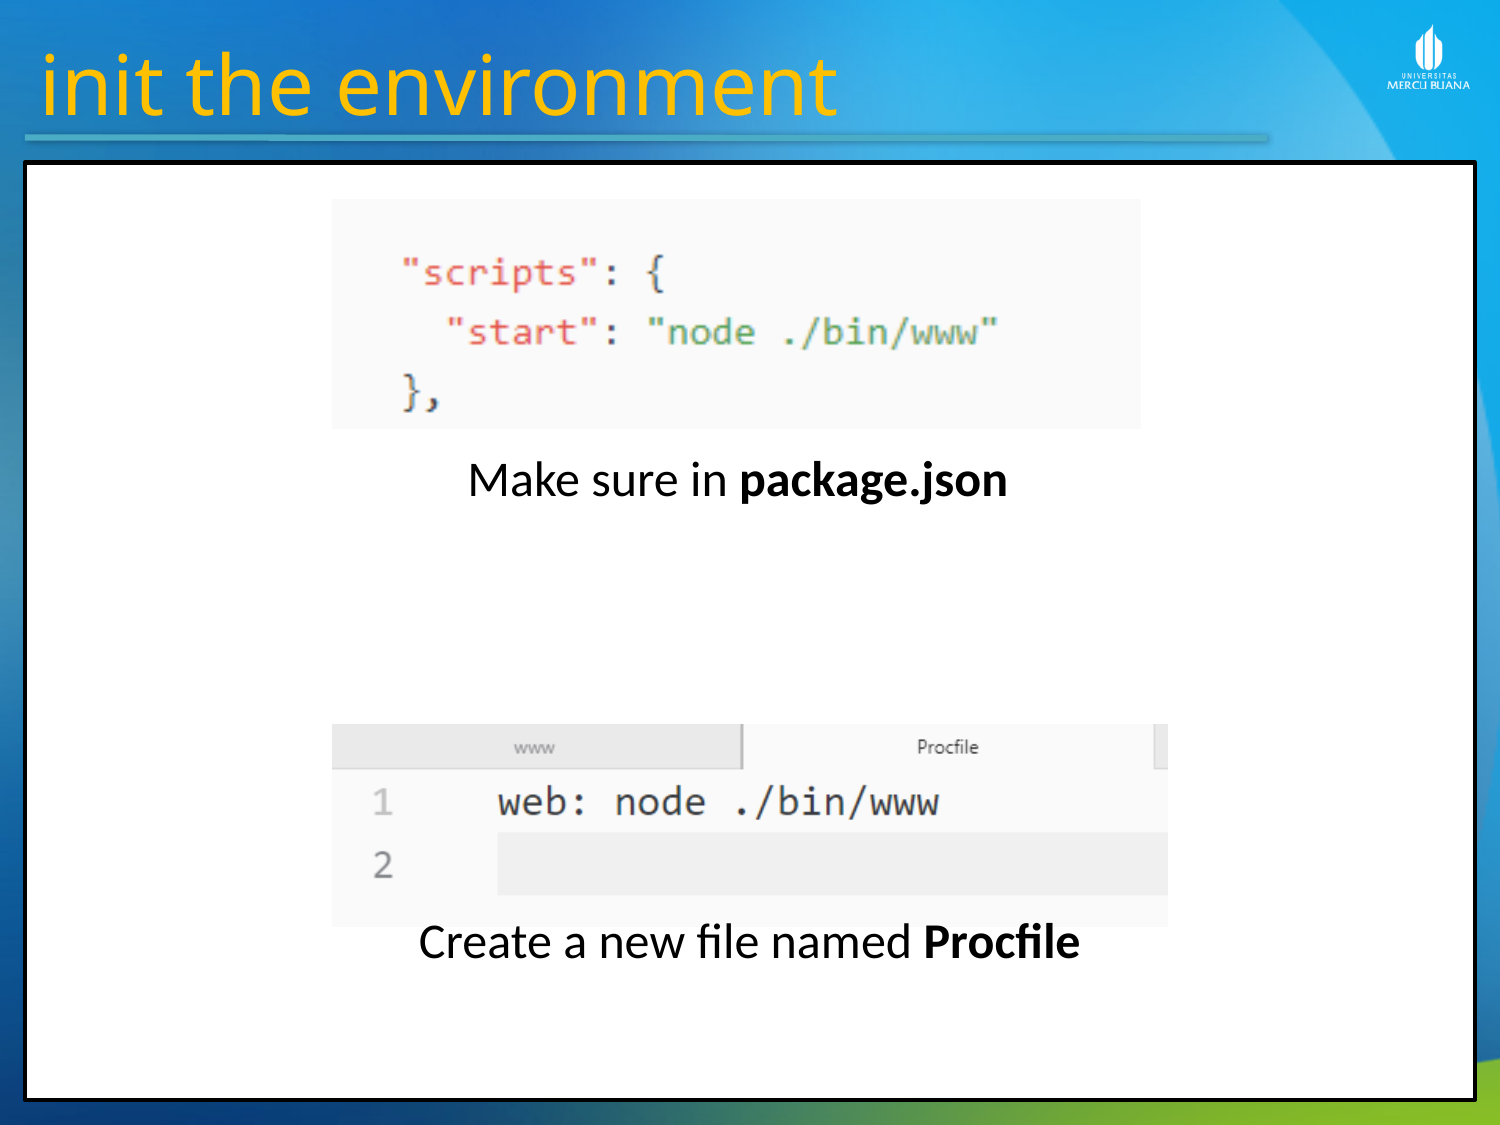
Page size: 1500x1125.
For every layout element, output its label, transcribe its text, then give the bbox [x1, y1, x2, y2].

text_box Make sure in package.json [452, 439, 1024, 515]
text_box [23, 160, 1477, 1102]
text_box Create a new file named Procfile [404, 936, 1096, 976]
picture [0, 0, 1500, 1125]
list init the environment [24, 24, 1213, 150]
